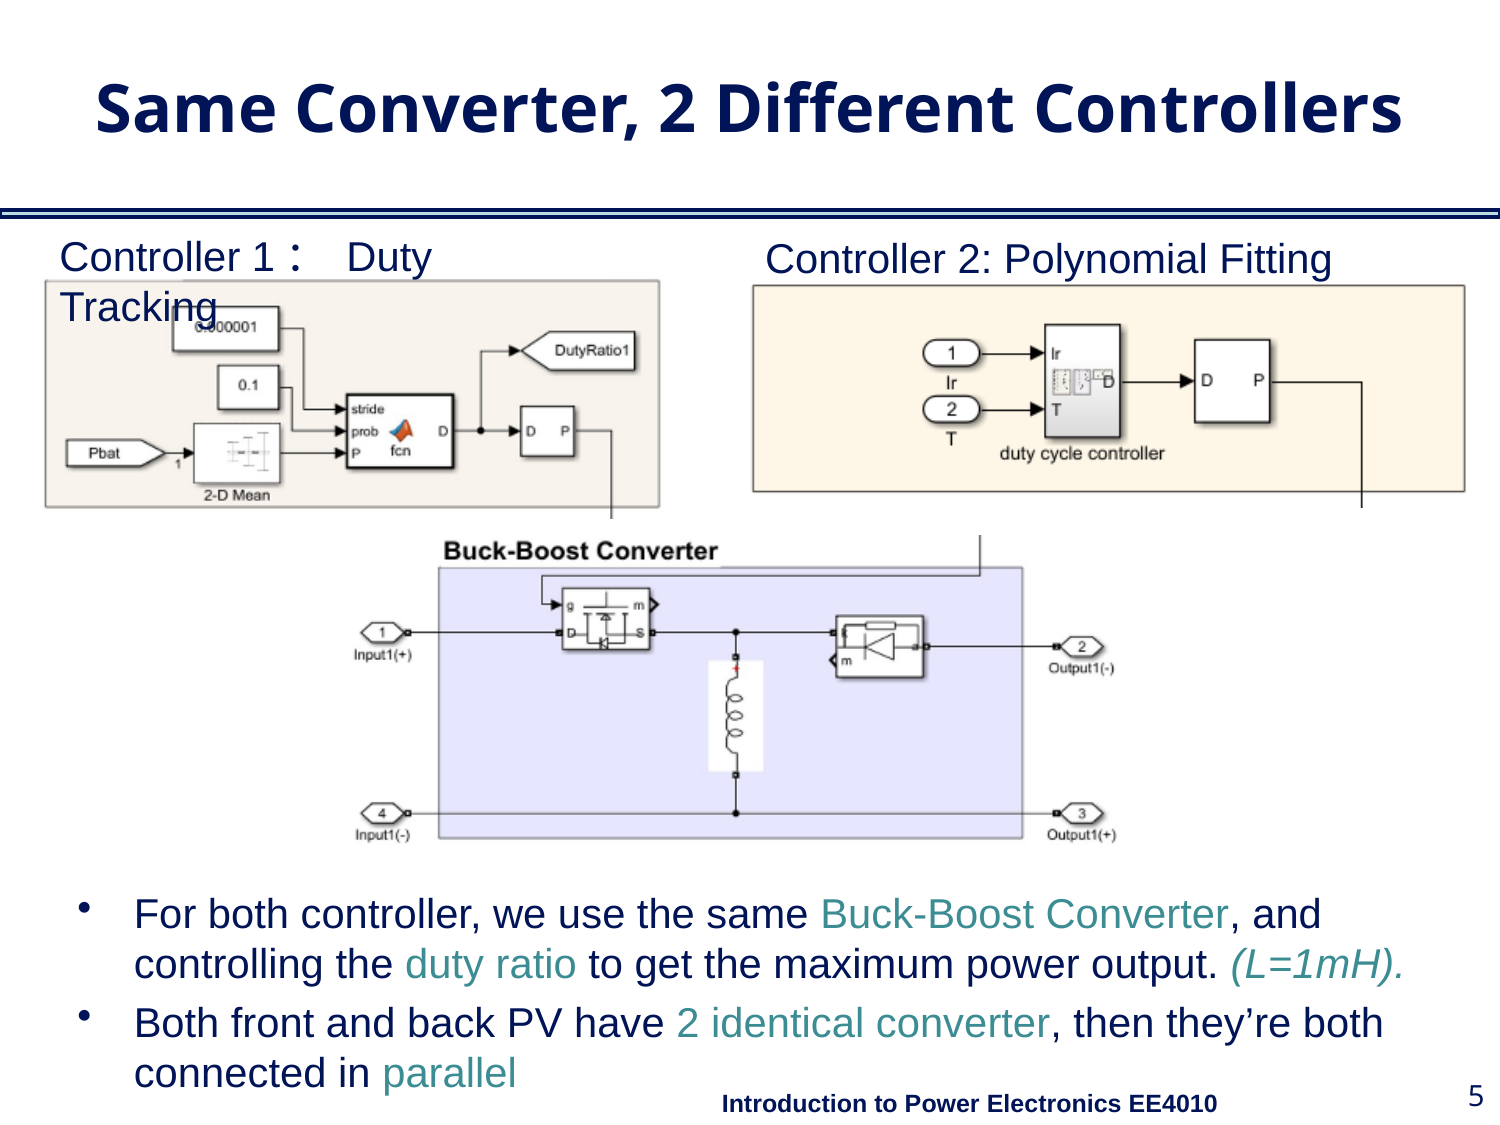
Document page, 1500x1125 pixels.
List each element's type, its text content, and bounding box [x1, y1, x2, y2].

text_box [738, 224, 1482, 508]
slide_number 5 [1348, 1061, 1500, 1125]
title Same Converter, 2 Different Controllers [19, 14, 1481, 198]
list For both controller, we use the same Buck-Boost Converter, and controlling the duty ratio to get the maximum power output. (L=1mH). Both front and back PV have 2 identical converter, then they’re both connected in parallel [62, 879, 1425, 1111]
picture [346, 535, 1131, 863]
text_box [23, 222, 677, 519]
